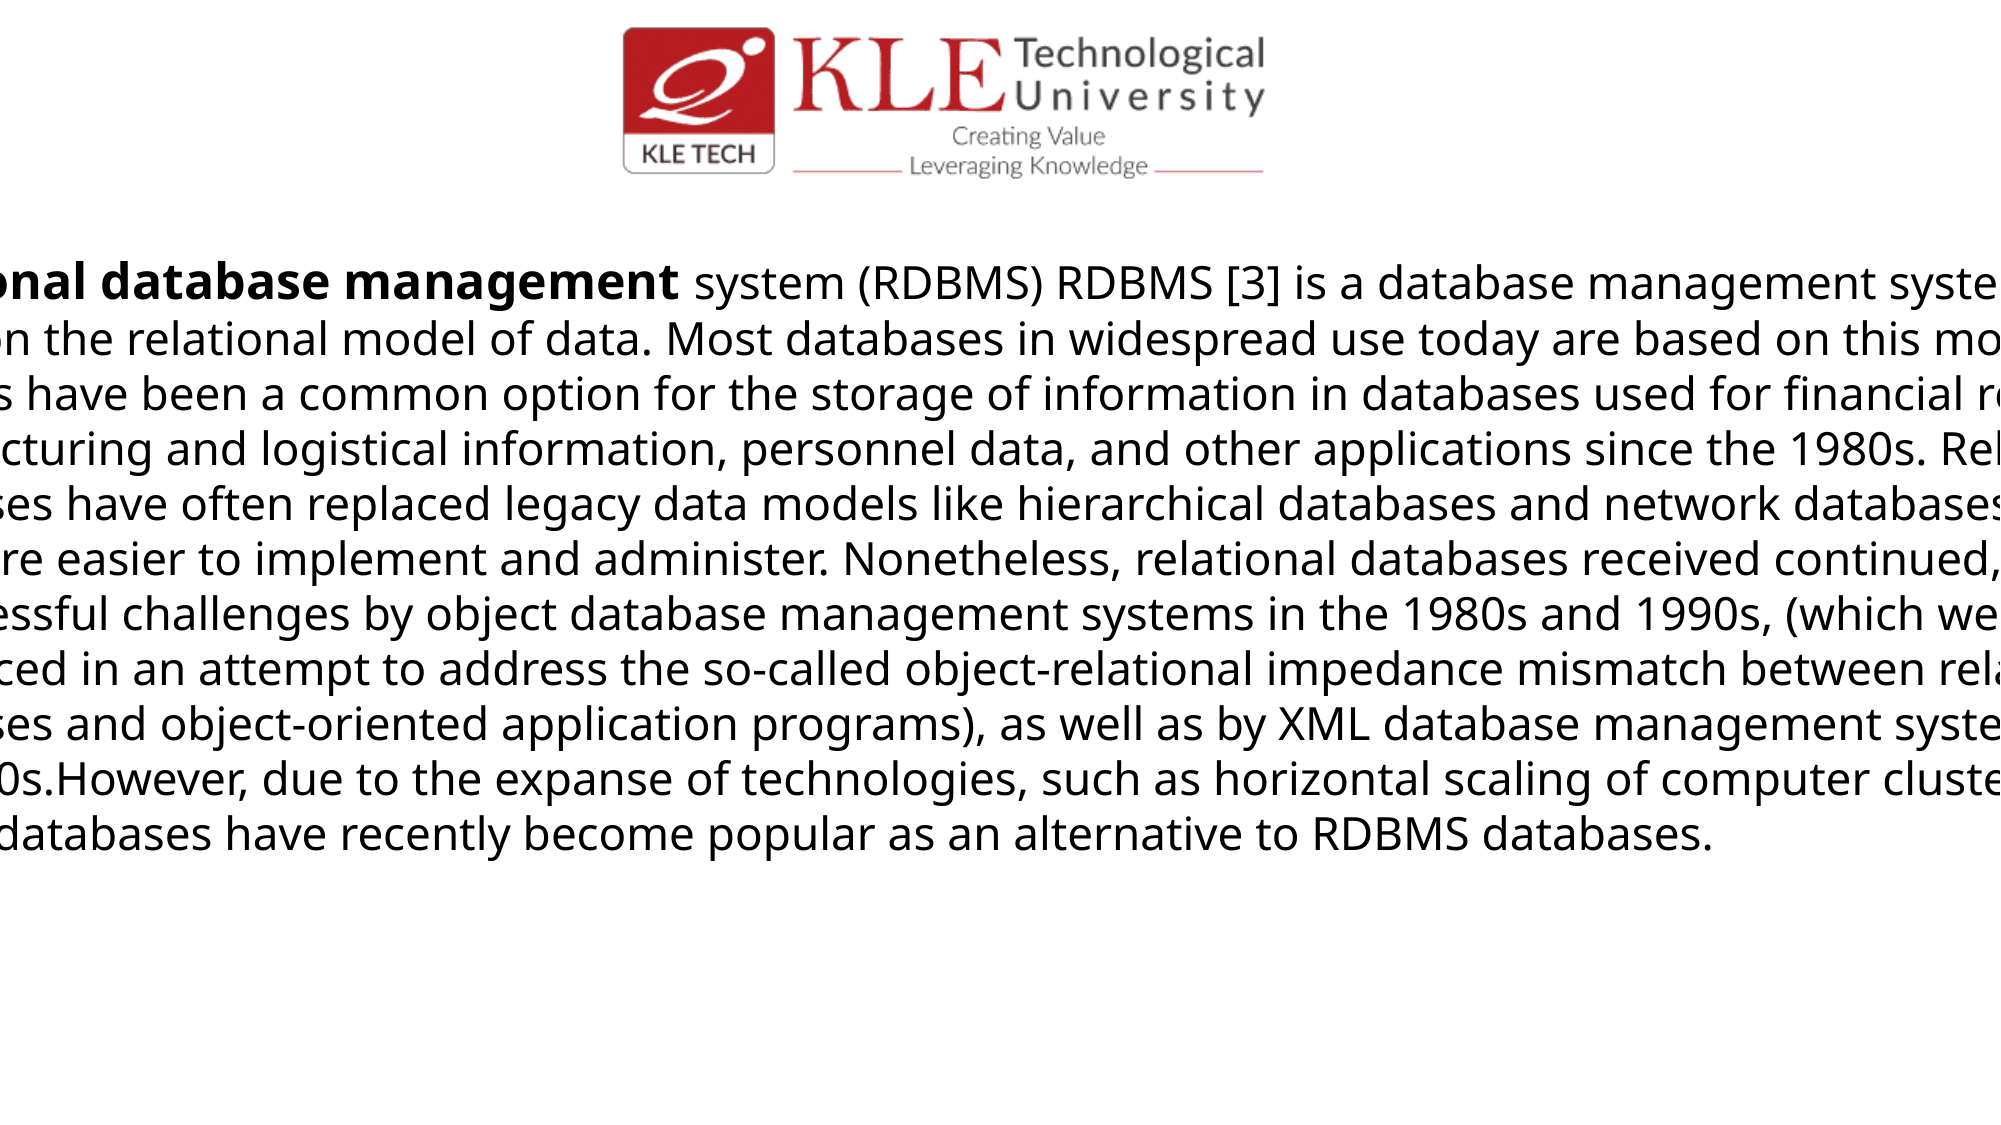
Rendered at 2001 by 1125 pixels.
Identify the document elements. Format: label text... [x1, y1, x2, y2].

picture [613, 23, 1279, 182]
text_box Relational database management system (RDBMS) RDBMS [3] is a database management system based on the relational model of data. Most databases in widespread use today are based on this model. RDBMSs have been a common option for the storage of information in databases used for financial records, manufacturing and logistical information, personnel data, and other applications since the 1980s. Relational databases have often replaced legacy data models like hierarchical databases and network databases because they were easier to implement and administer. Nonetheless, relational databases received continued, unsuccessful challenges by object database management systems in the 1980s and 1990s, (which were introduced in an attempt to address the so-called object-relational impedance mismatch between relational databases and object-oriented application programs), as well as by XML database management systems in the 1990s.However, due to the expanse of technologies, such as horizontal scaling of computer clusters, NoSQL databases have recently become popular as an alternative to RDBMS databases. [0, 242, 2000, 867]
